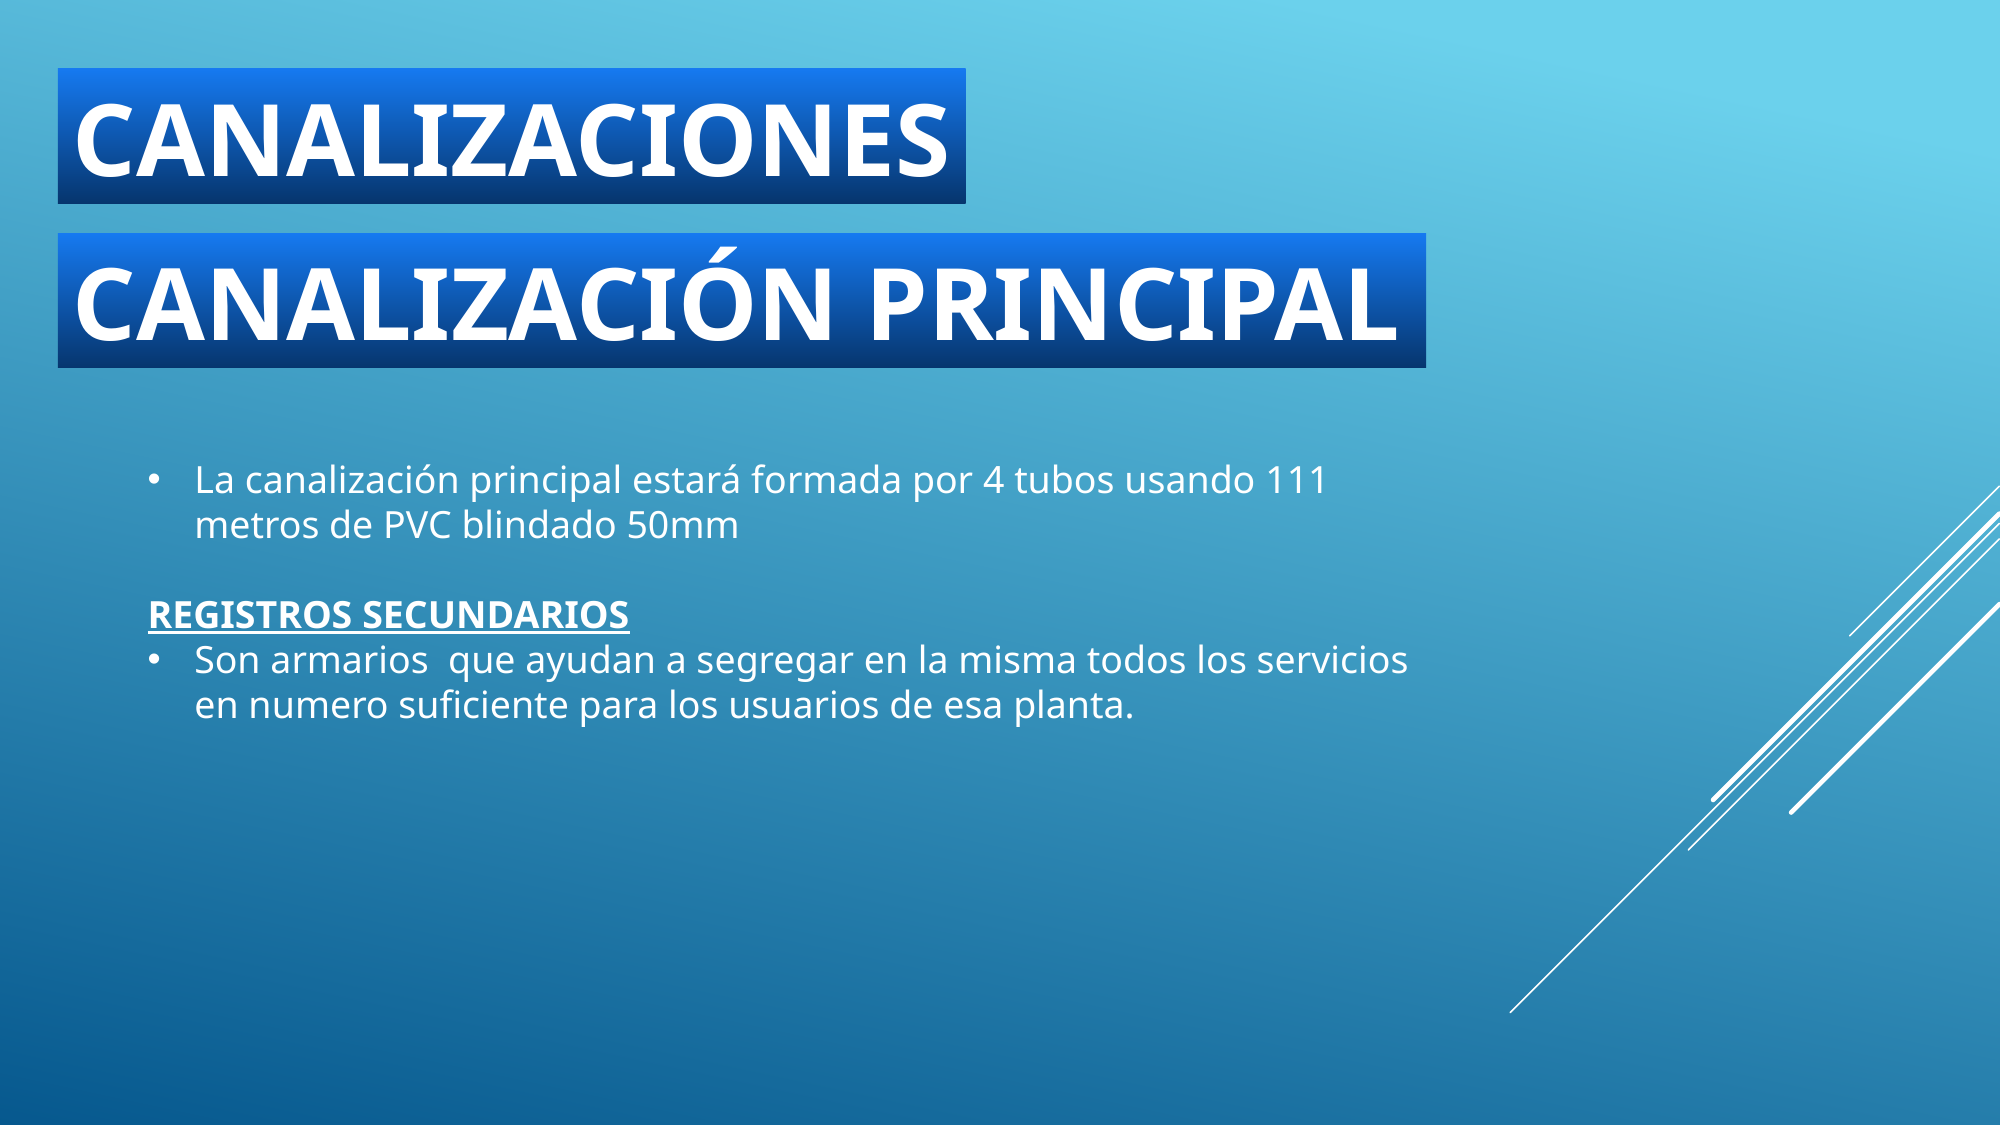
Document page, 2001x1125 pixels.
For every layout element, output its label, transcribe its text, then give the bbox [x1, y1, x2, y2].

text_box CANALIZACIÓN PRINCIPAL [57, 233, 1427, 368]
text_box La canalización principal estará formada por 4 tubos usando 111 metros de PVC blindado 50mm REGISTROS SECUNDARIOS Son armarios que ayudan a segregar en la misma todos los servicios en numero suficiente para los usuarios de esa planta. [57, 448, 1462, 734]
text_box CANALIZACIONES [57, 68, 966, 204]
